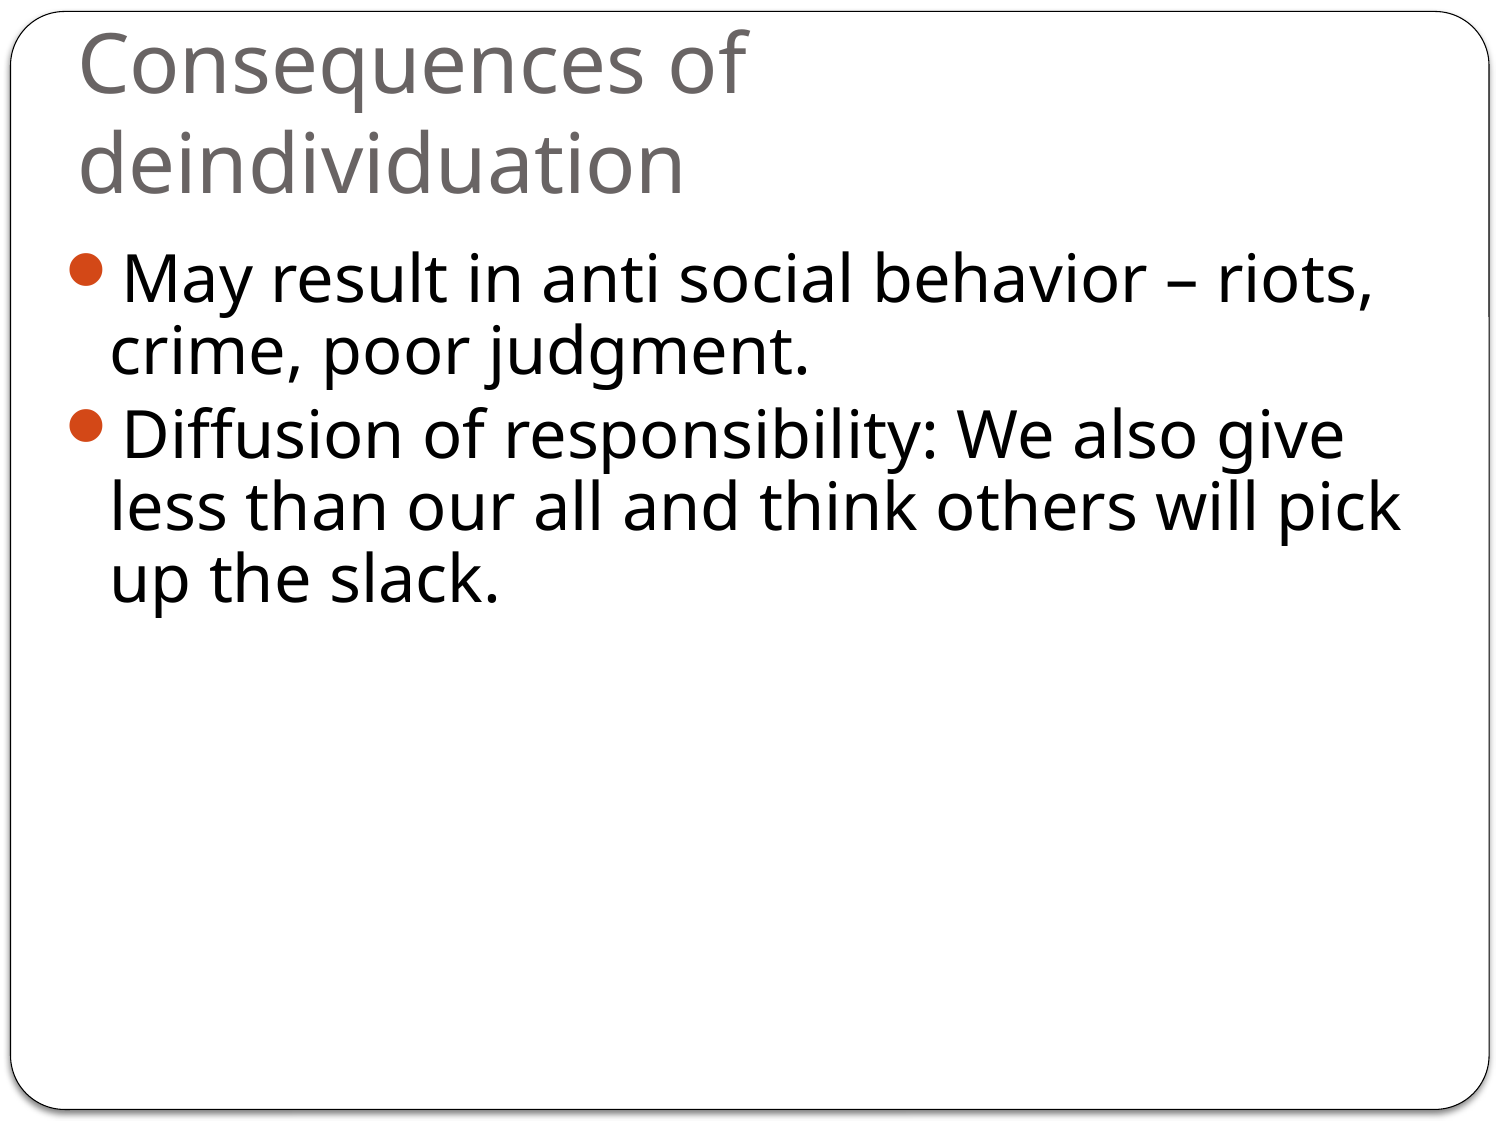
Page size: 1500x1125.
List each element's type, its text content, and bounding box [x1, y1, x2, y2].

title Consequences of deindividuation [62, 37, 1338, 225]
list May result in anti social behavior – riots, crime, poor judgment. Diffusion of responsibility: We also give less than our all and think others will pick up the slack. [50, 237, 1475, 1058]
